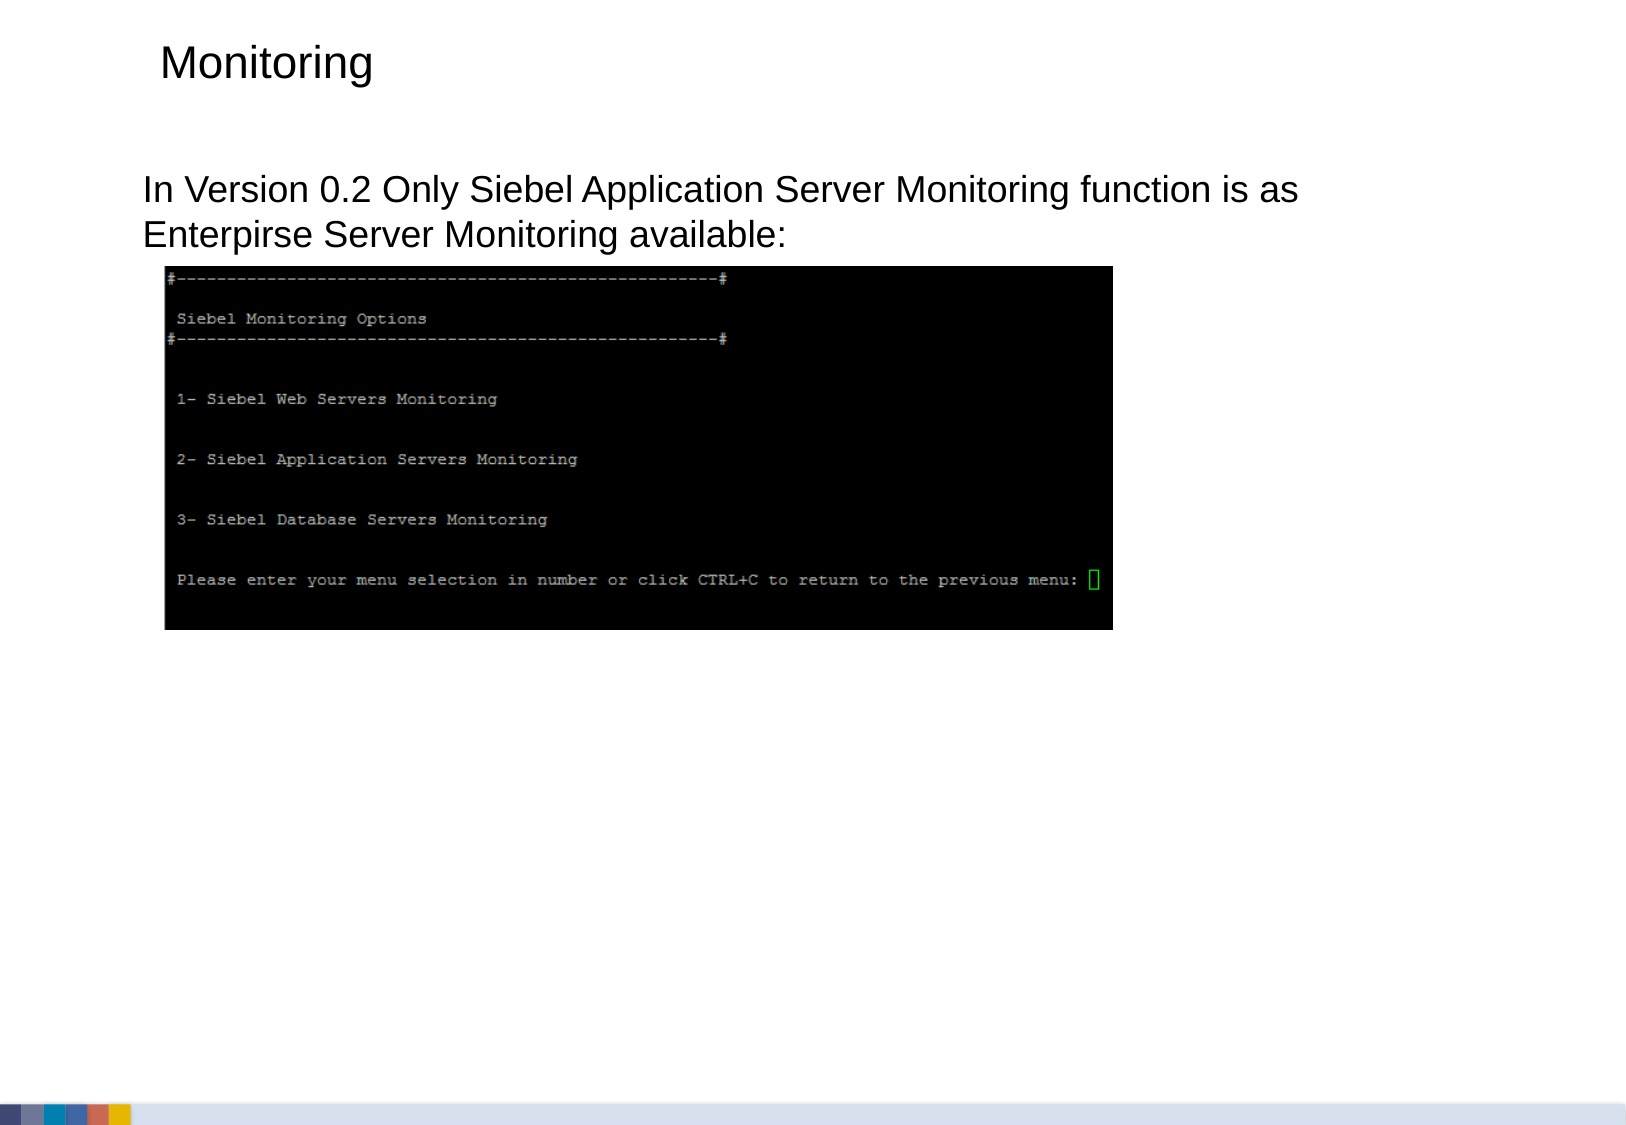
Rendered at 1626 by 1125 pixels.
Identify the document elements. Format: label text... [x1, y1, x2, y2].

list In Version 0.2 Only Siebel Application Server Monitoring function is as Enterpirse Server Monitoring available: [128, 157, 1494, 237]
picture [164, 266, 1113, 630]
list Monitoring [129, 0, 1333, 121]
